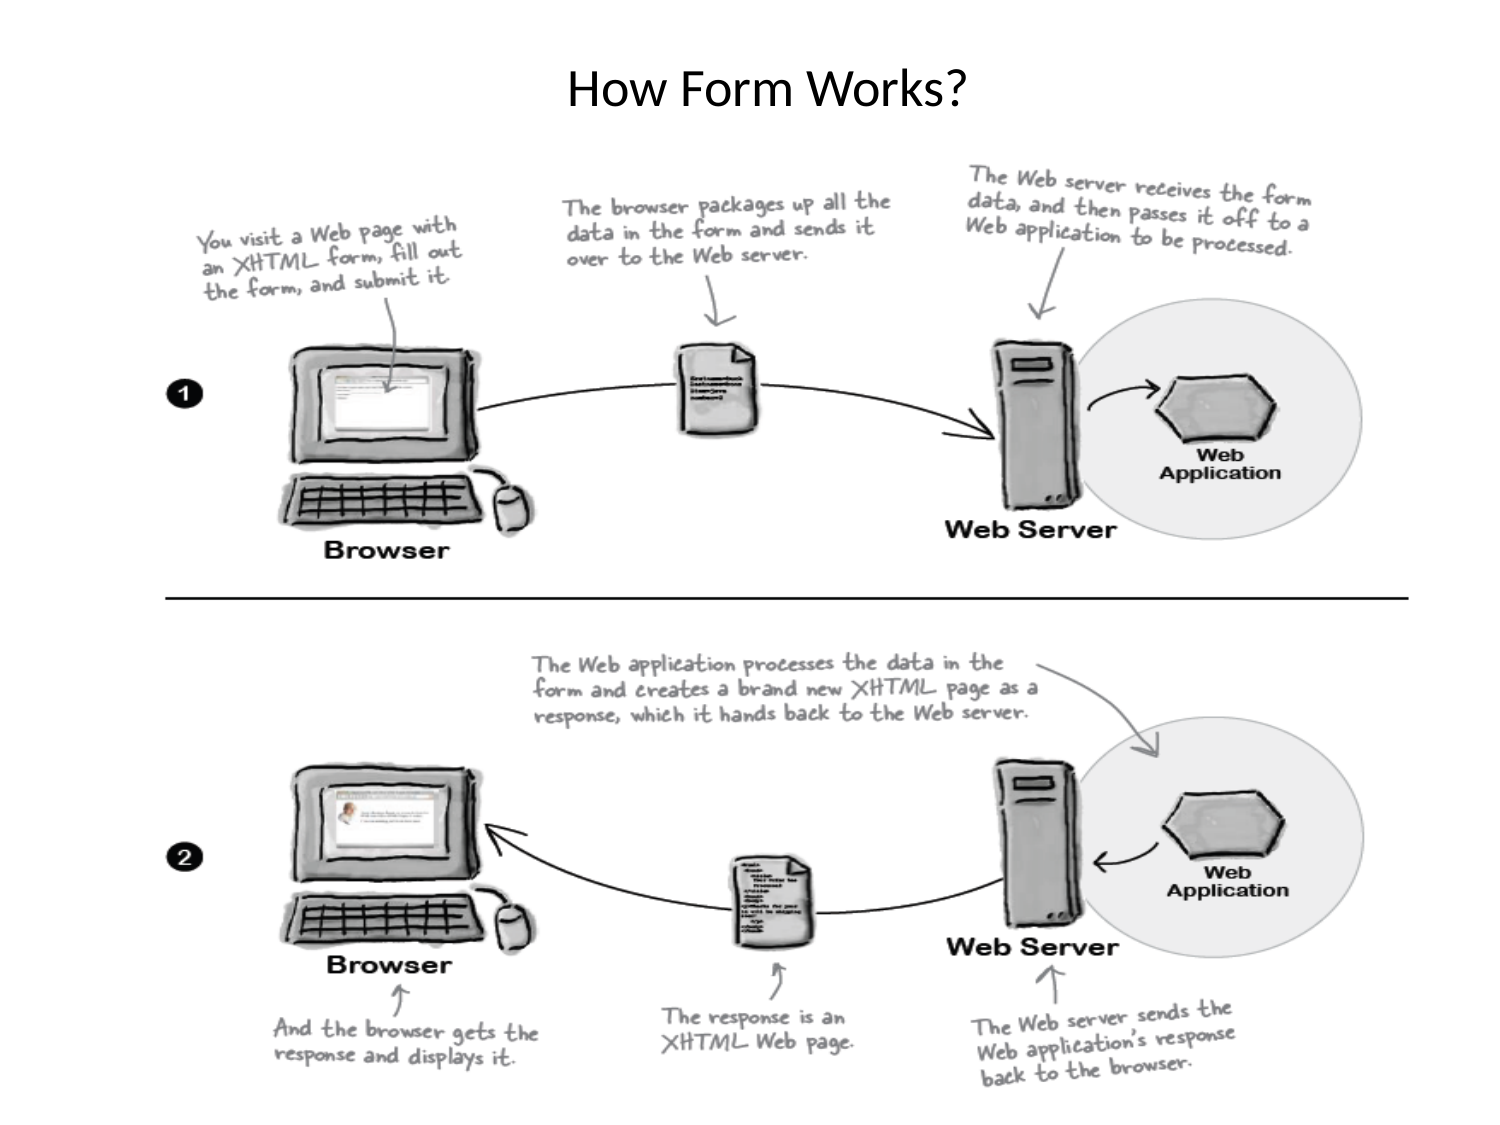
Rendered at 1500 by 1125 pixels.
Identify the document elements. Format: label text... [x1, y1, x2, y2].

picture [74, 162, 1451, 1093]
title How Form Works? [112, 45, 1425, 125]
